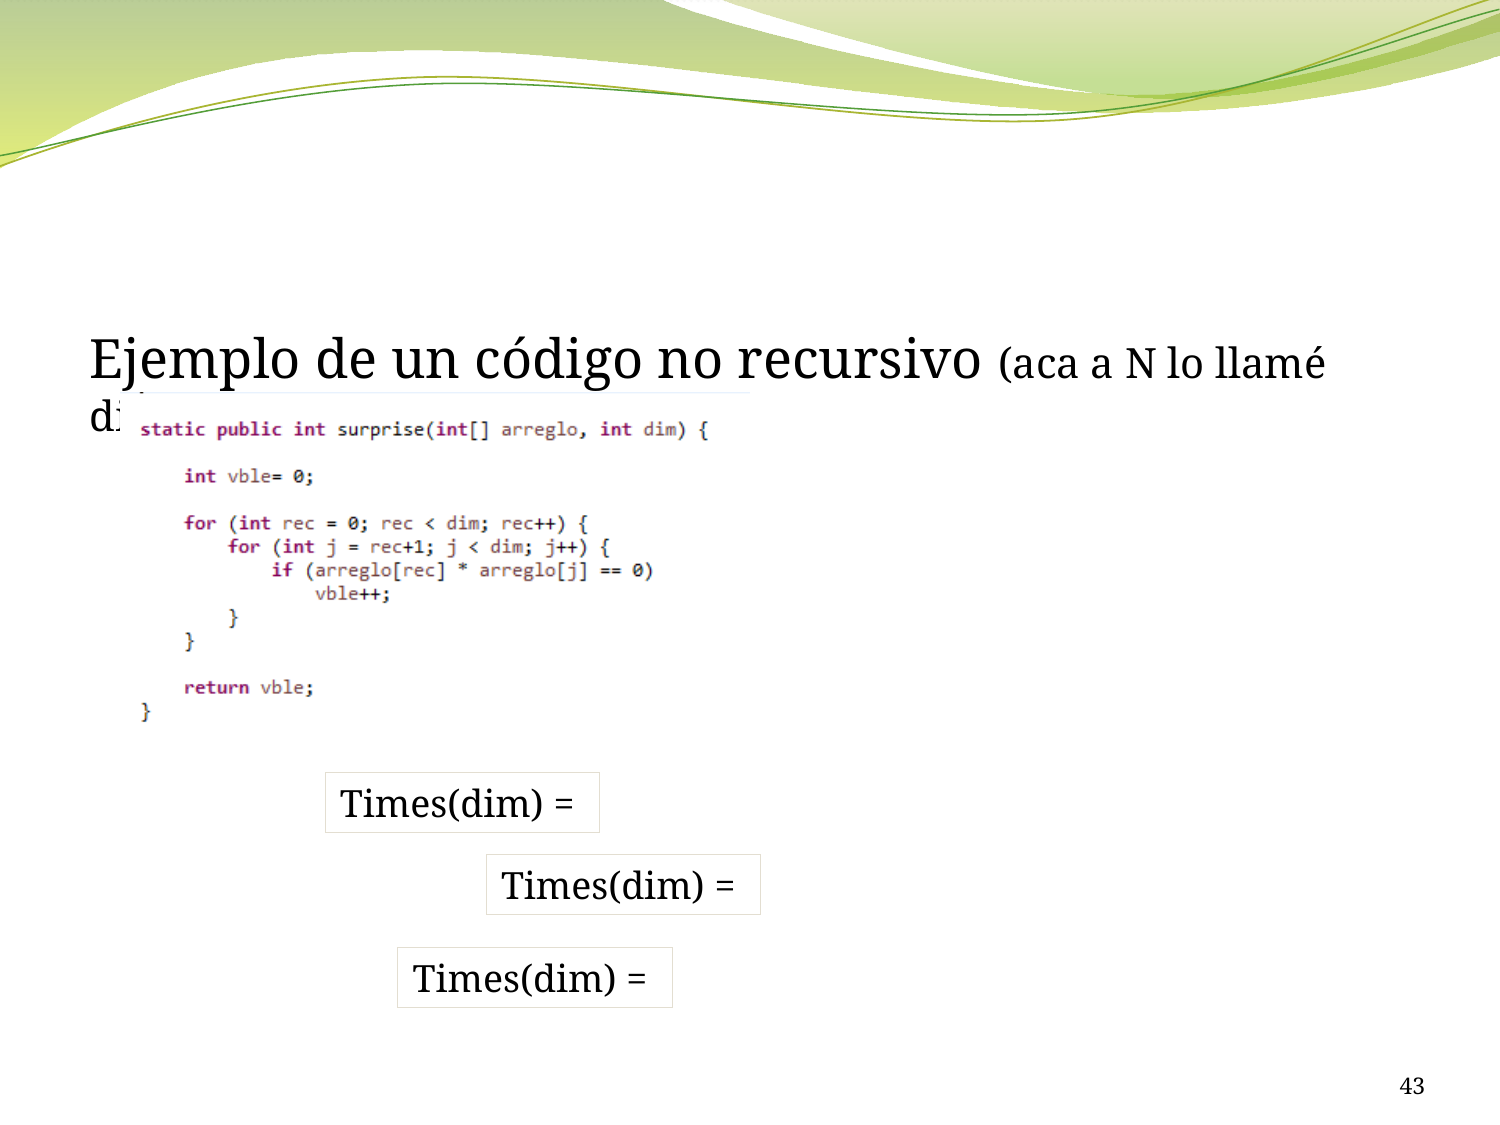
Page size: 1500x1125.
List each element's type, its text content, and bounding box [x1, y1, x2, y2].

picture [120, 392, 750, 733]
slide_number 43 [1299, 1042, 1425, 1103]
list Ejemplo de un código no recursivo (aca a N lo llamé dim) [75, 317, 1425, 1038]
